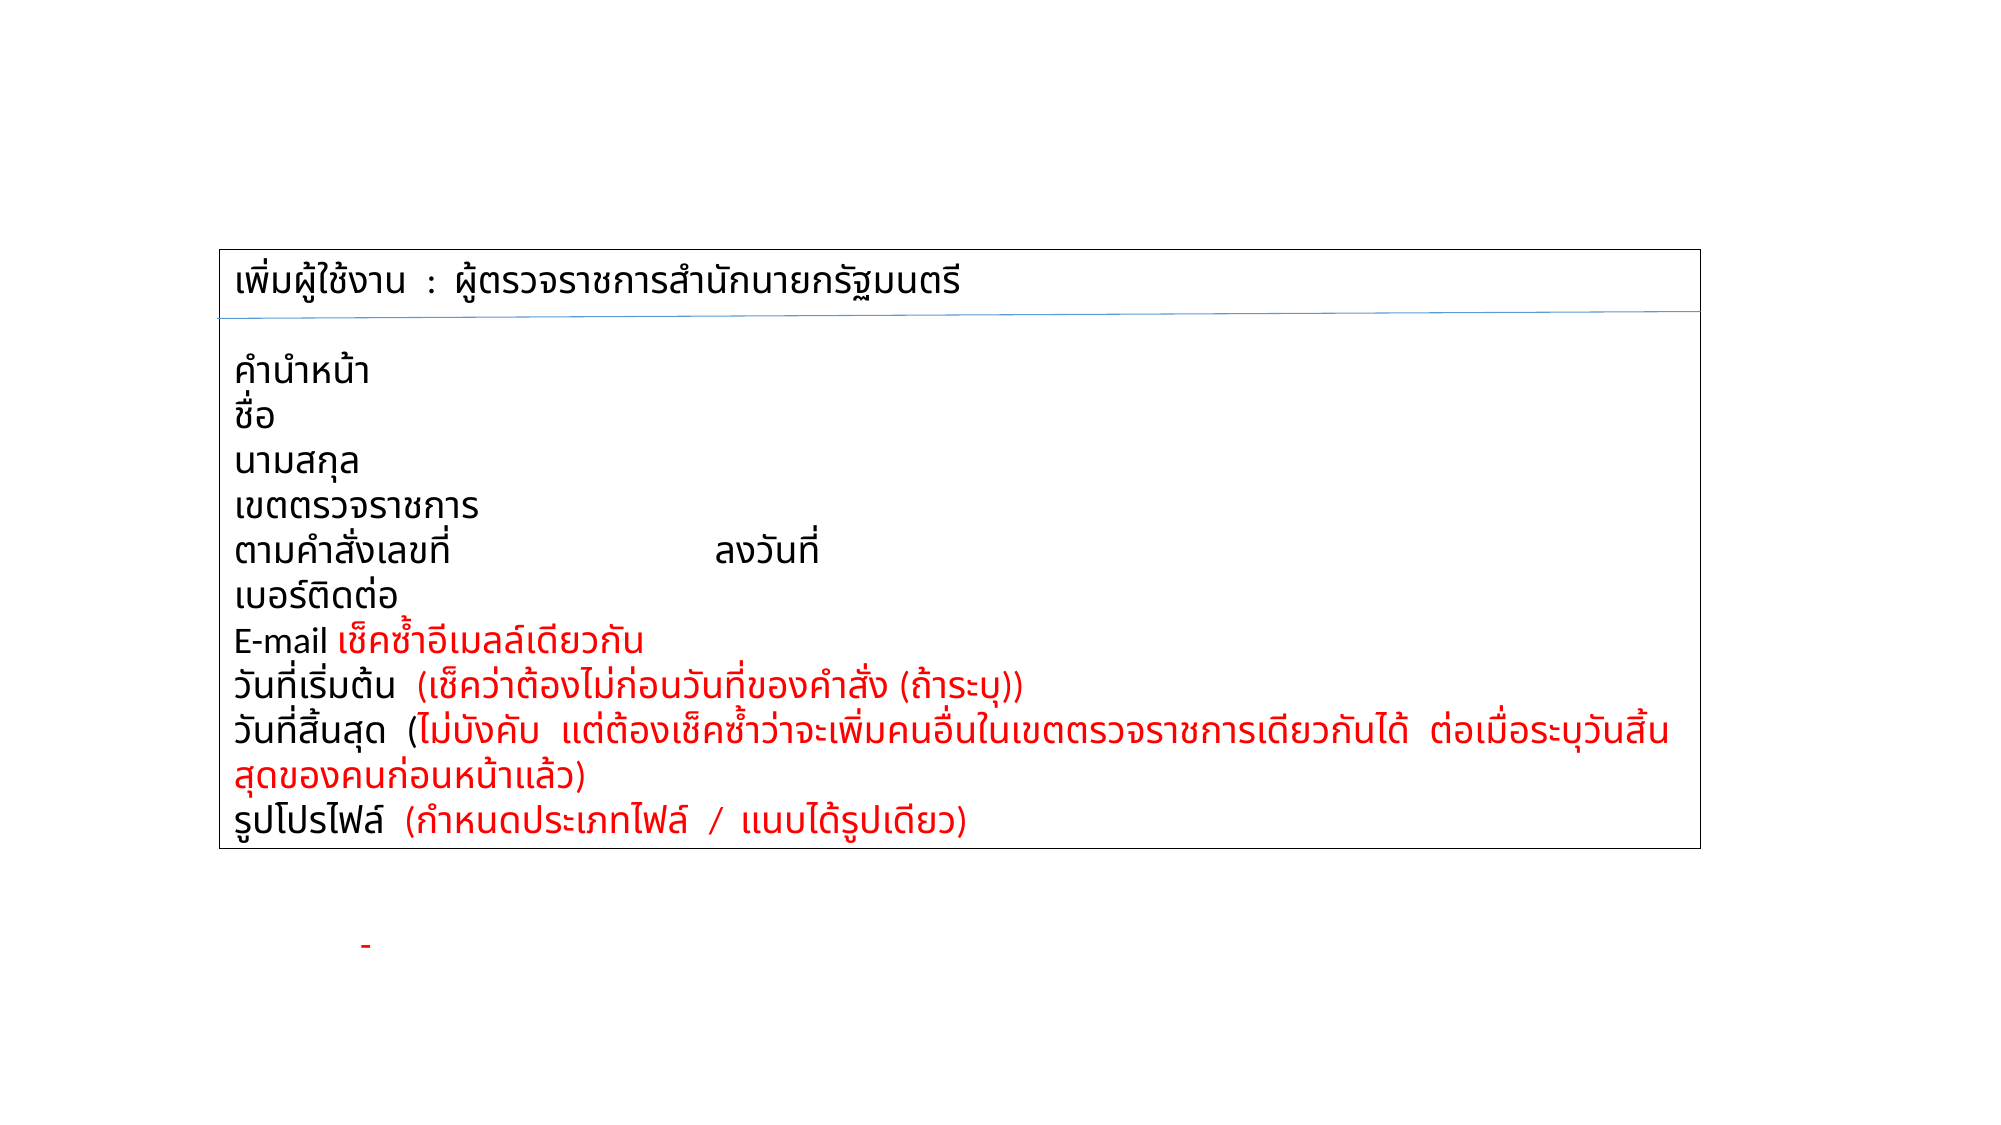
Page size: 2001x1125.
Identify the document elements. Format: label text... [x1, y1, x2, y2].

text_box - [345, 912, 387, 973]
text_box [216, 311, 1701, 319]
text_box เพิ่มผู้ใช้งาน : ผู้ตรวจราชการสำนักนายกรัฐมนตรี คำนำหน้า ชื่อ นามสกุล เขตตรวจราชการ ตามคำสั่งเลขที่ ลงวันที่ เบอร์ติดต่อ E-mail เช็คซ้ำอีเมลล์เดียวกัน วันที่เริ่มต้น (เช็คว่าต้องไม่ก่อนวันที่ของคำสั่ง (ถ้าระบุ)) วันที่สิ้นสุด (ไม่บังคับ แต่ต้องเช็คซ้ำว่าจะเพิ่มคนอื่นในเขตตรวจราชการเดียวกันได้ ต่อเมื่อระบุวันสิ้นสุดของคนก่อนหน้าแล้ว) รูปโปรไฟล์ (กำหนดประเภทไฟล์ / แนบได้รูปเดียว) [219, 249, 1701, 311]
text_box เพิ่มผู้ใช้งาน : ผู้ตรวจราชการสำนักนายกรัฐมนตรี คำนำหน้า ชื่อ นามสกุล เขตตรวจราชการ ตามคำสั่งเลขที่ ลงวันที่ เบอร์ติดต่อ E-mail เช็คซ้ำอีเมลล์เดียวกัน วันที่เริ่มต้น (เช็คว่าต้องไม่ก่อนวันที่ของคำสั่ง (ถ้าระบุ)) วันที่สิ้นสุด (ไม่บังคับ แต่ต้องเช็คซ้ำว่าจะเพิ่มคนอื่นในเขตตรวจราชการเดียวกันได้ ต่อเมื่อระบุวันสิ้นสุดของคนก่อนหน้าแล้ว) รูปโปรไฟล์ (กำหนดประเภทไฟล์ / แนบได้รูปเดียว) [219, 319, 1701, 849]
